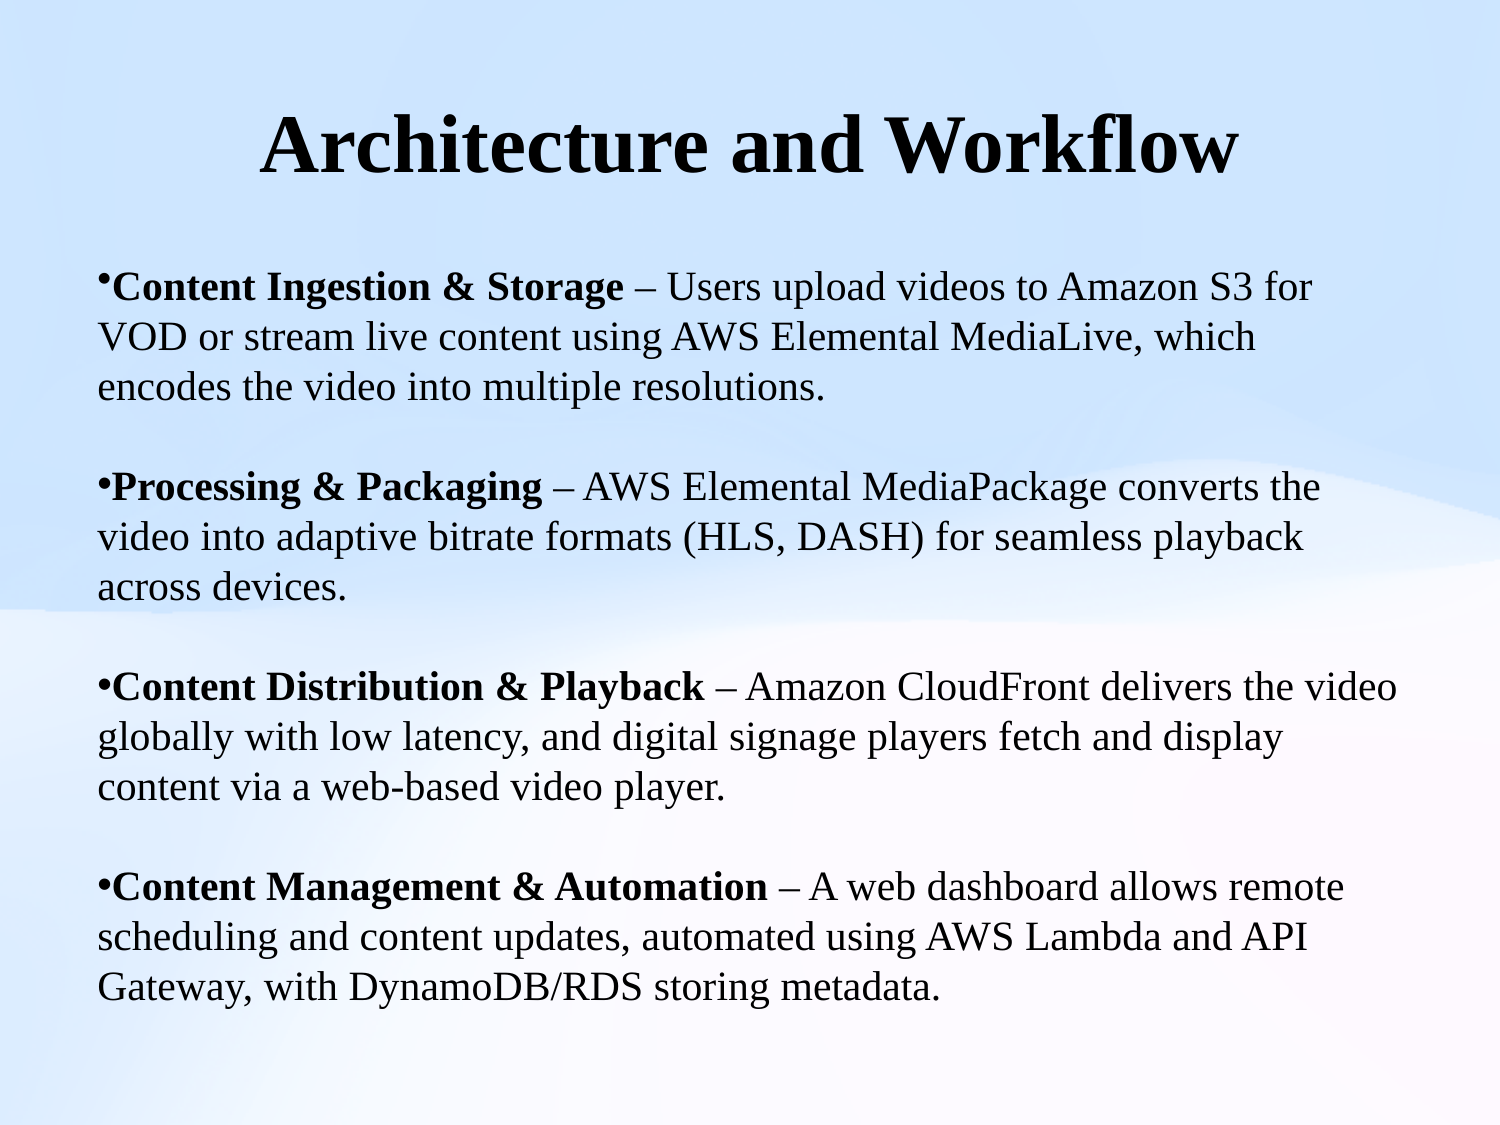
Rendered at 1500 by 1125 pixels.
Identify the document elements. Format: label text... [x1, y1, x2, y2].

picture [0, 0, 1500, 1125]
title Architecture and Workflow [74, 44, 1426, 234]
list Content Ingestion & Storage – Users upload videos to Amazon S3 for VOD or stream live content using AWS Elemental MediaLive, which encodes the video into multiple resolutions. Processing & Packaging – AWS Elemental MediaPackage converts the video into adaptive bitrate formats (HLS, DASH) for seamless playback across devices. Content Distribution & Playback – Amazon CloudFront delivers the video globally with low latency, and digital signage players fetch and display content via a web-based video player. Content Management & Automation – A web dashboard allows remote scheduling and content updates, automated using AWS Lambda and API Gateway, with DynamoDB/RDS storing metadata. [89, 246, 1408, 1021]
